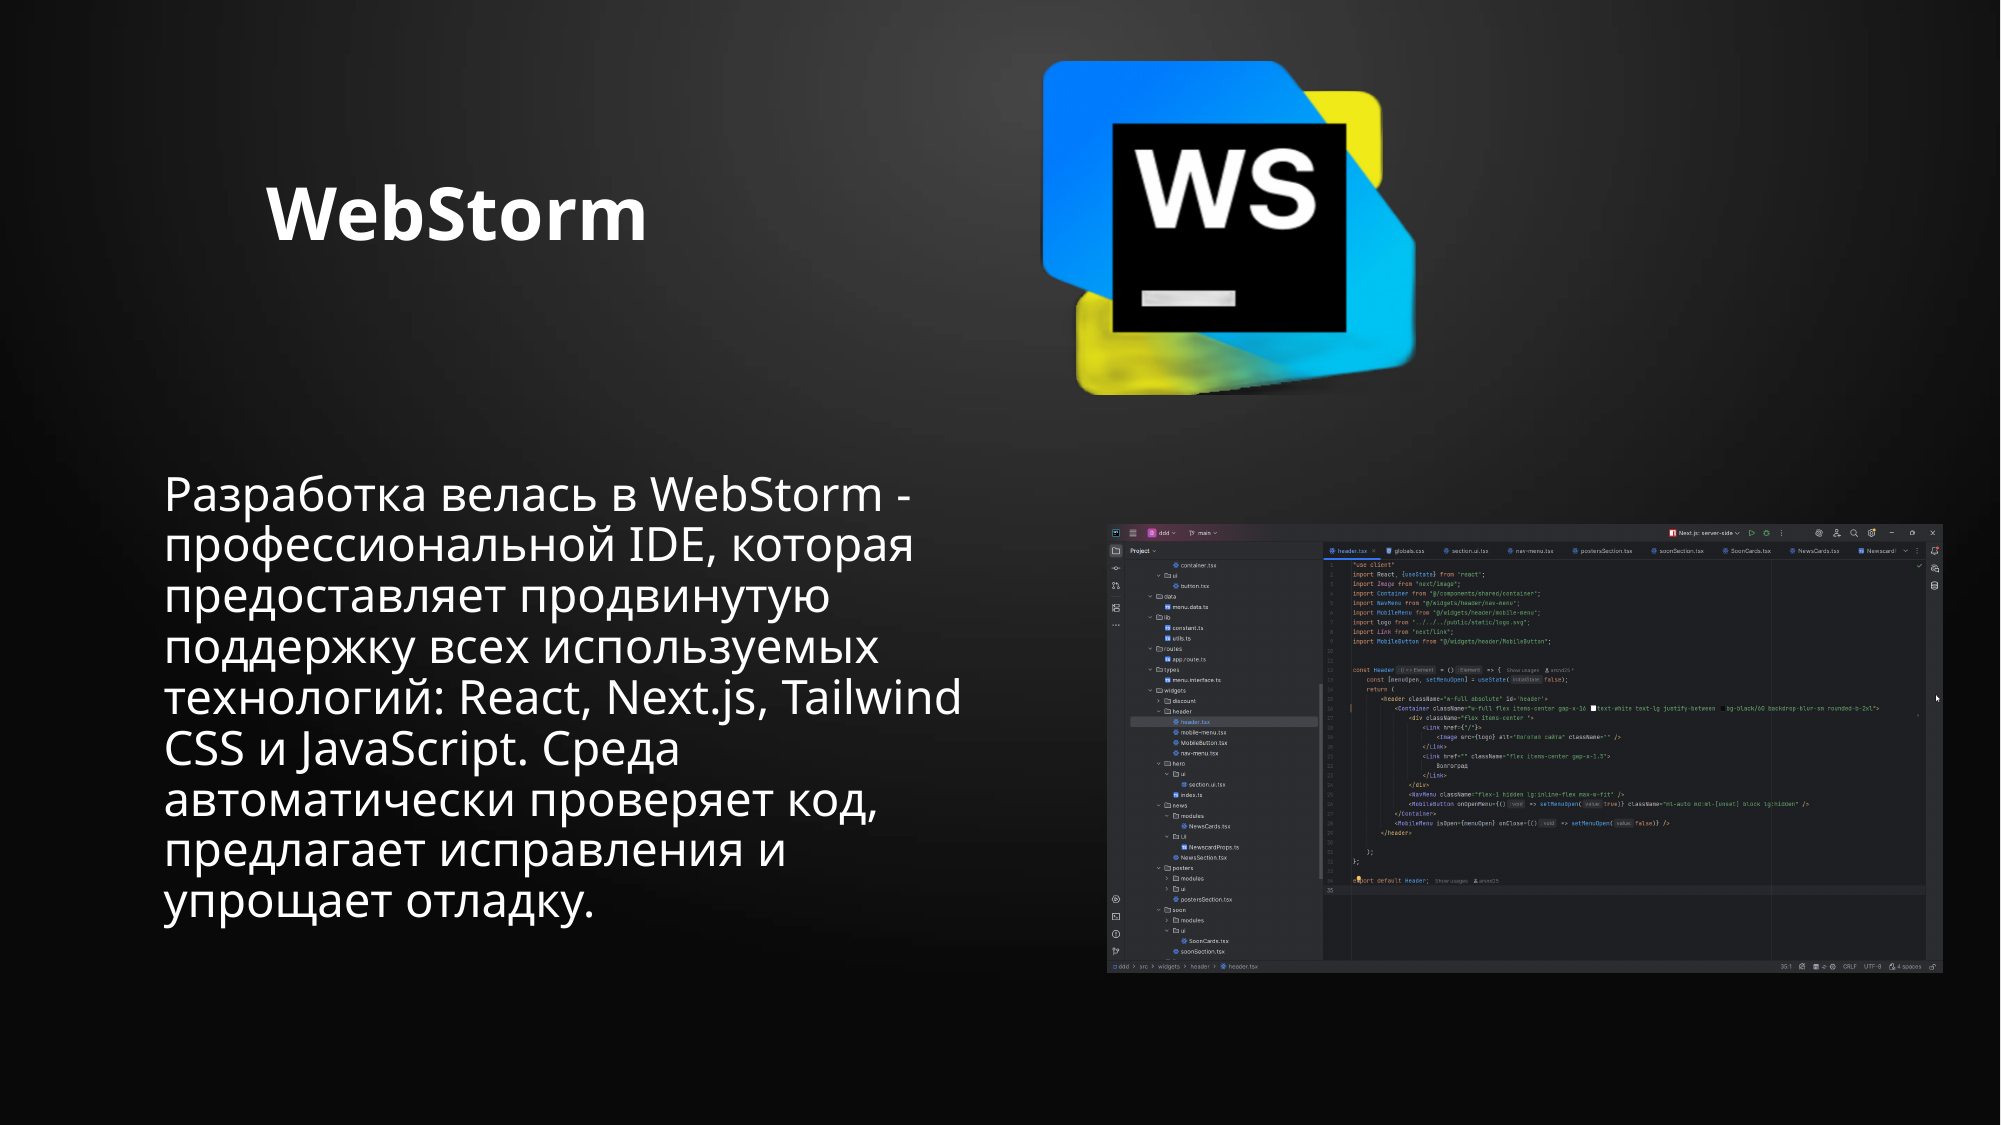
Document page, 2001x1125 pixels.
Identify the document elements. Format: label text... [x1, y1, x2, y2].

title WebStorm [251, 166, 673, 268]
picture [0, 0, 2001, 1125]
list Разработка велась в WebStorm -профессиональной IDE, которая предоставляет продвинутую поддержку всех используемых технологий: React, Next.js, Tailwind CSS и JavaScript. Среда автоматически проверяет код, предлагает исправления и упрощает отладку. [148, 462, 984, 946]
